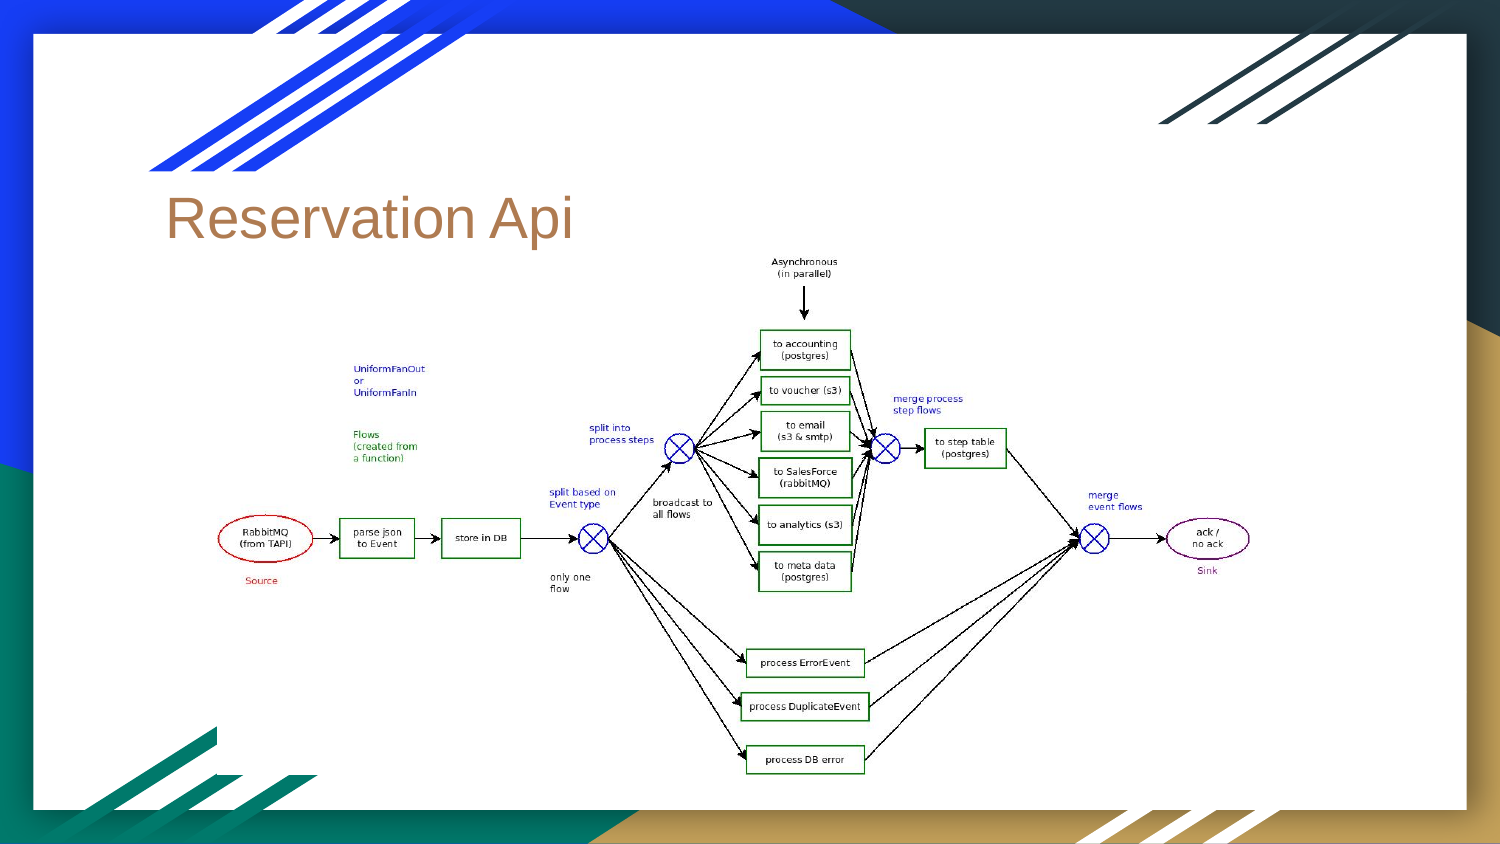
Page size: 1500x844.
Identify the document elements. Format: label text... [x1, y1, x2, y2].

title Reservation Api [134, 165, 1366, 276]
picture [217, 256, 1250, 775]
